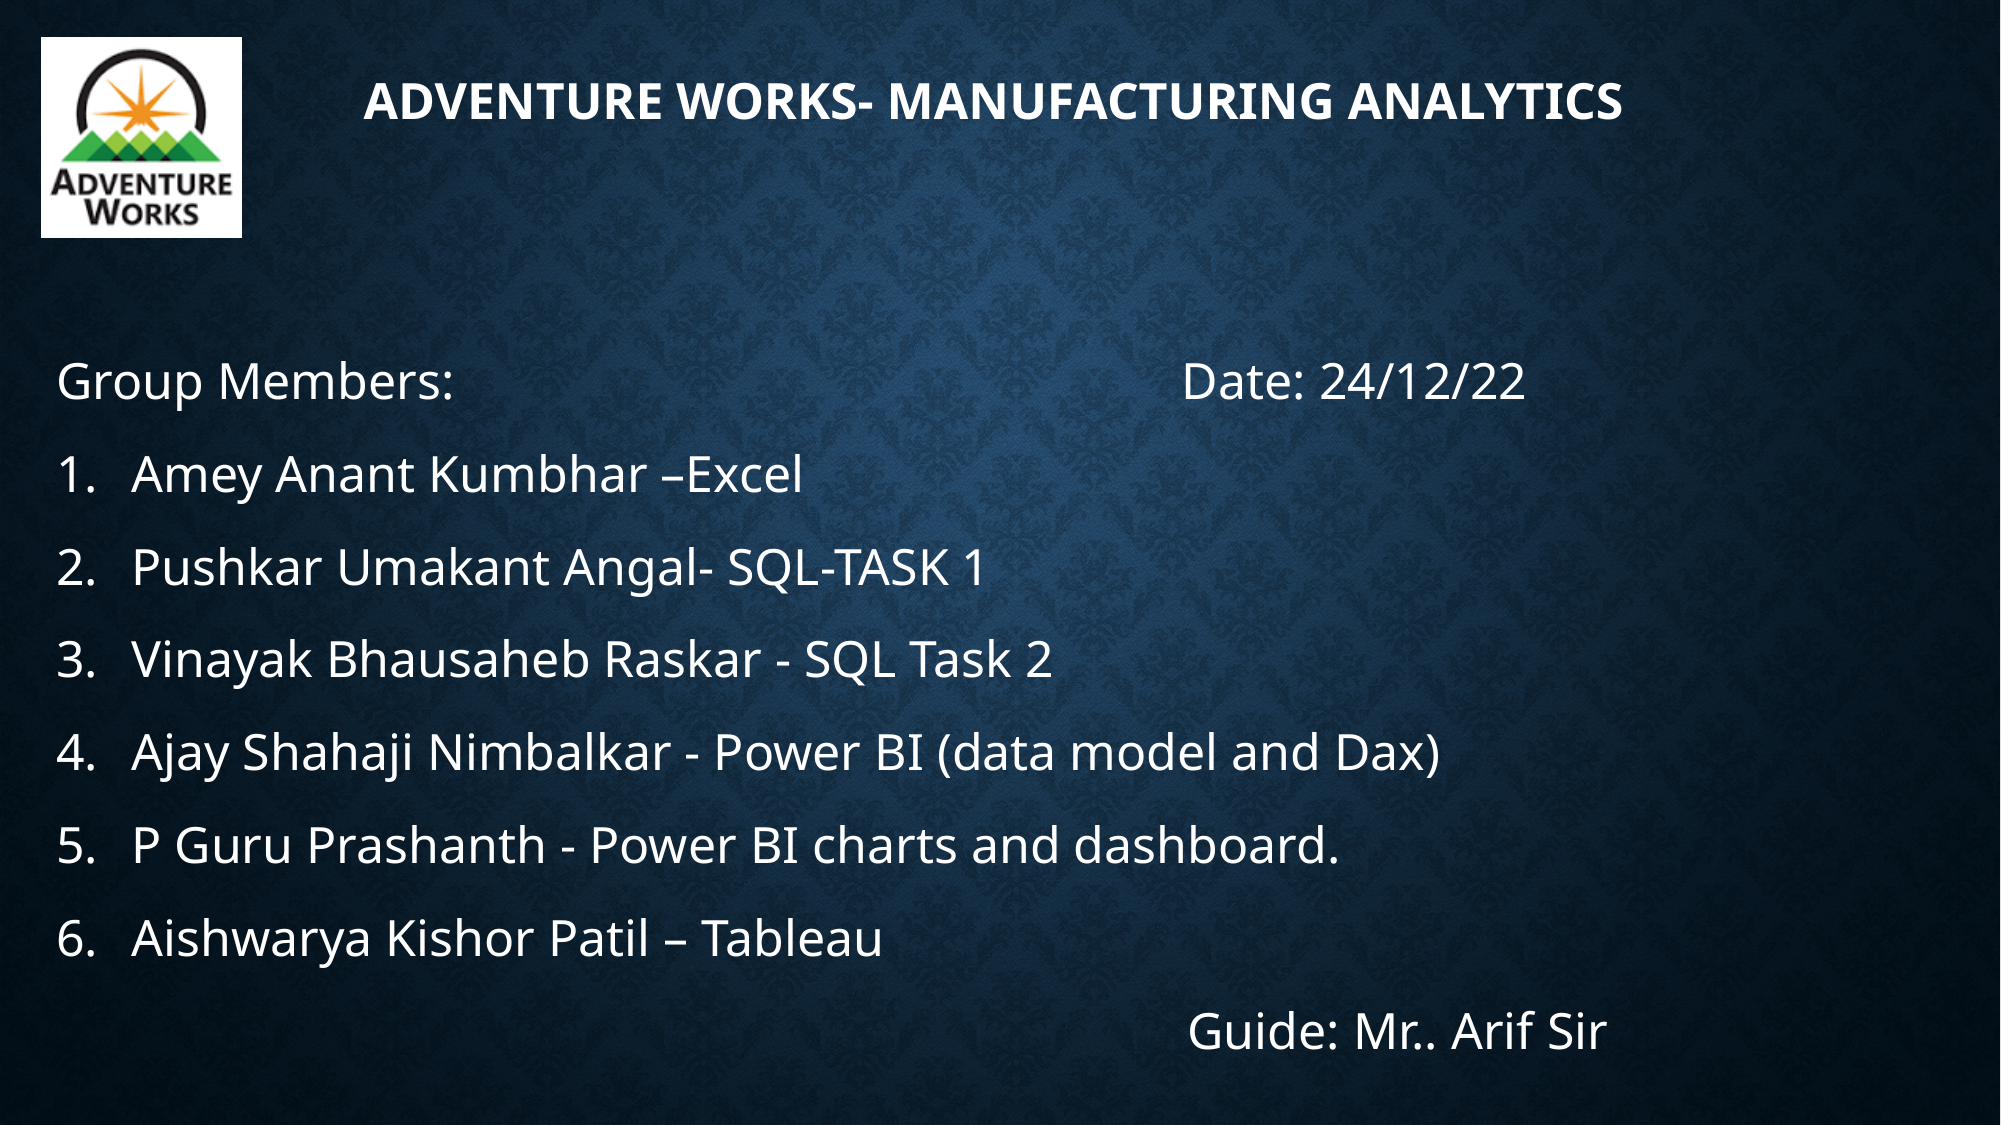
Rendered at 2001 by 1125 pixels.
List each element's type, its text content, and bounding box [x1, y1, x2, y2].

title Adventure Works- Manufacturing Analytics [249, 37, 1750, 138]
subtitle Group Members: Date: 24/12/22 Amey Anant Kumbhar –Excel Pushkar Umakant Angal- SQL-TASK 1 Vinayak Bhausaheb Raskar - SQL Task 2 Ajay Shahaji Nimbalkar - Power BI (data model and Dax) P Guru Prashanth - Power BI charts and dashboard. Aishwarya Kishor Patil – Tableau Guide: Mr.. Arif Sir [41, 329, 1921, 1088]
picture [40, 37, 242, 239]
